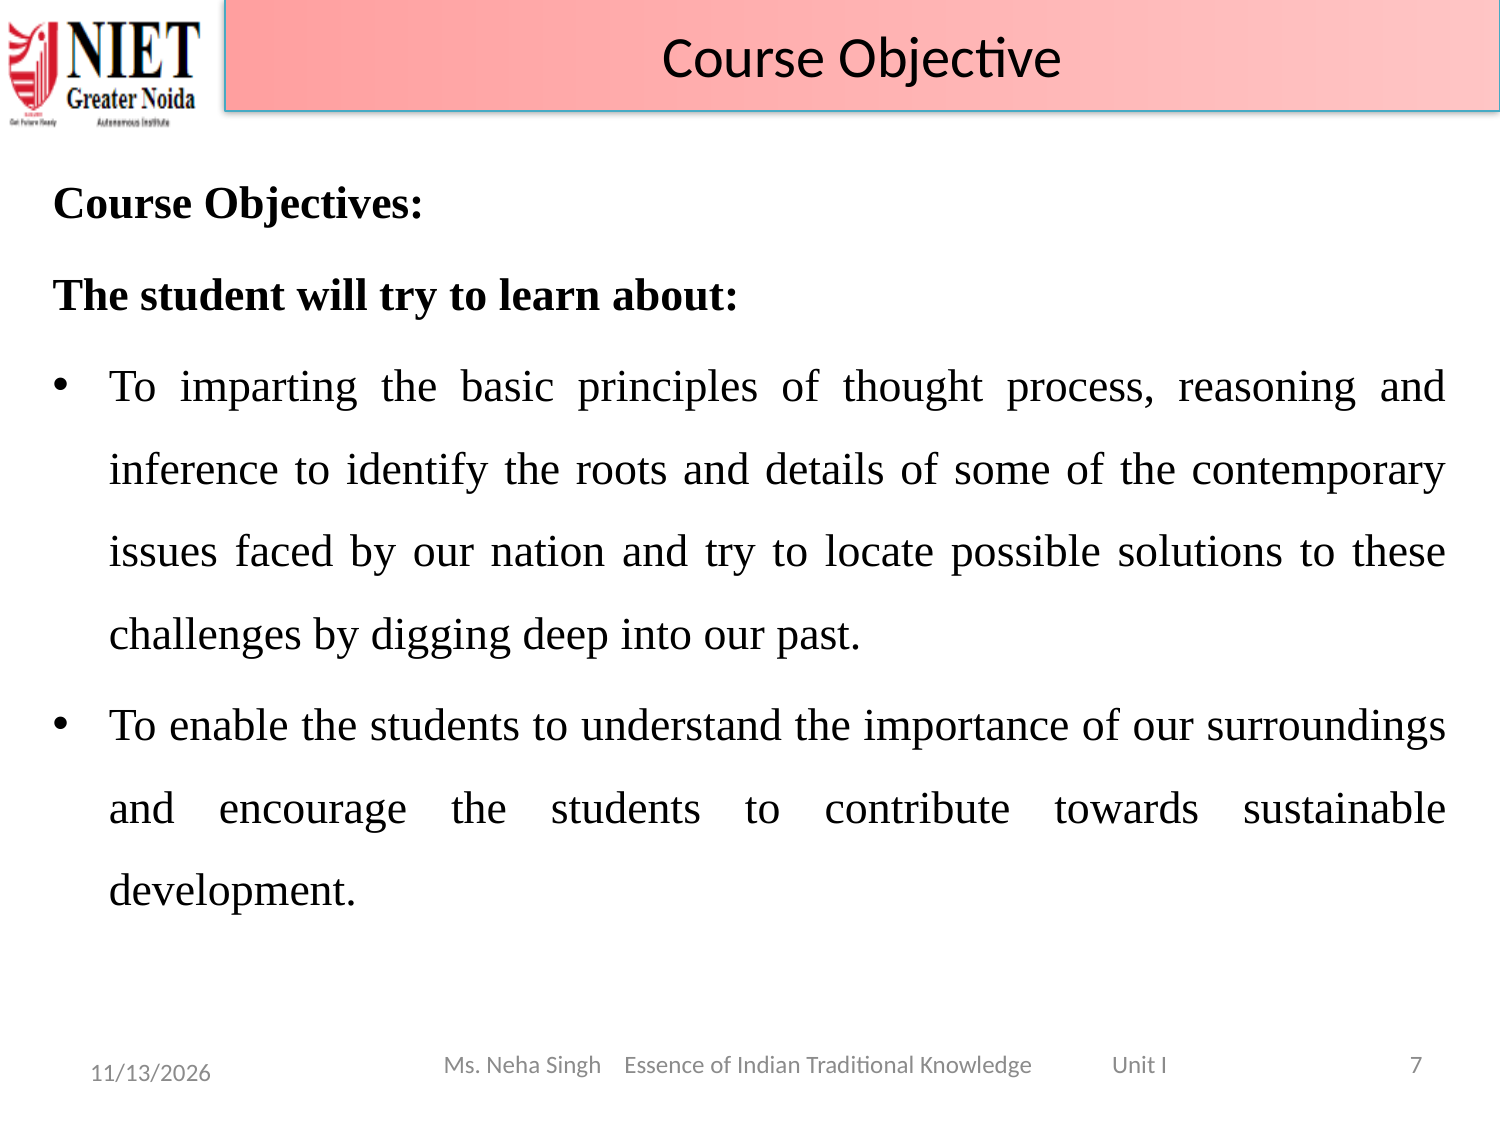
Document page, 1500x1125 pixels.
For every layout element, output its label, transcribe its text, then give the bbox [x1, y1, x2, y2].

picture [0, 0, 213, 151]
footer Ms. Neha Singh Essence of Indian Traditional Knowledge Unit I [287, 1025, 1325, 1103]
slide_number 7 [1350, 1025, 1438, 1103]
text_box Course Objective [224, 0, 1500, 112]
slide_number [75, 1037, 288, 1107]
list Course Objectives: The student will try to learn about: To imparting the basic principles of thought process, reasoning and inference to identify the roots and details of some of the contemporary issues faced by our nation and try to locate possible solutions to these challenges by digging deep into our past. To enable the students to understand the importance of our surroundings and encourage the students to contribute towards sustainable development. [37, 137, 1463, 1022]
